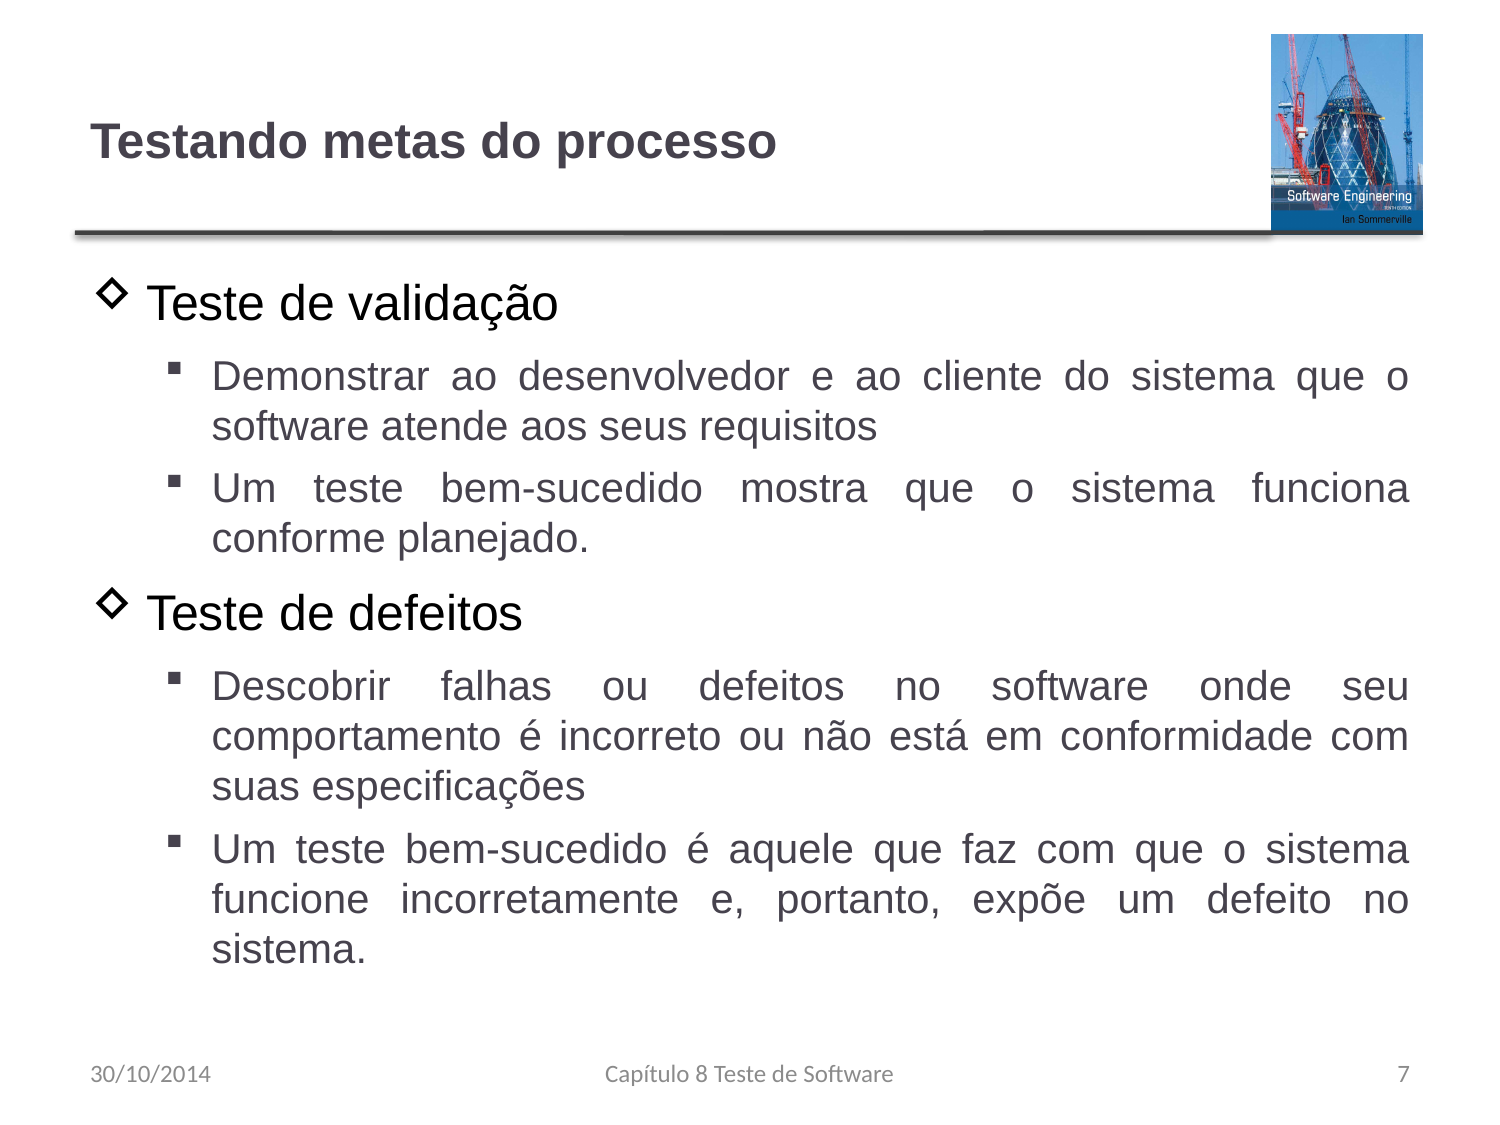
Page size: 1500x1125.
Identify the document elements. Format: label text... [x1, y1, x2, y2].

slide_number 7 [1074, 1042, 1425, 1103]
picture [1271, 34, 1423, 230]
list Teste de validação Demonstrar ao desenvolvedor e ao cliente do sistema que o software atende aos seus requisitos Um teste bem-sucedido mostra que o sistema funciona conforme planejado. Teste de defeitos Descobrir falhas ou defeitos no software onde seu comportamento é incorreto ou não está em conformidade com suas especificações Um teste bem-sucedido é aquele que faz com que o sistema funcione incorretamente e, portanto, expõe um defeito no sistema. [75, 262, 1425, 1005]
title Testando metas do processo [74, 44, 1272, 233]
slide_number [75, 1042, 425, 1103]
footer Capítulo 8 Teste de Software [512, 1042, 988, 1103]
